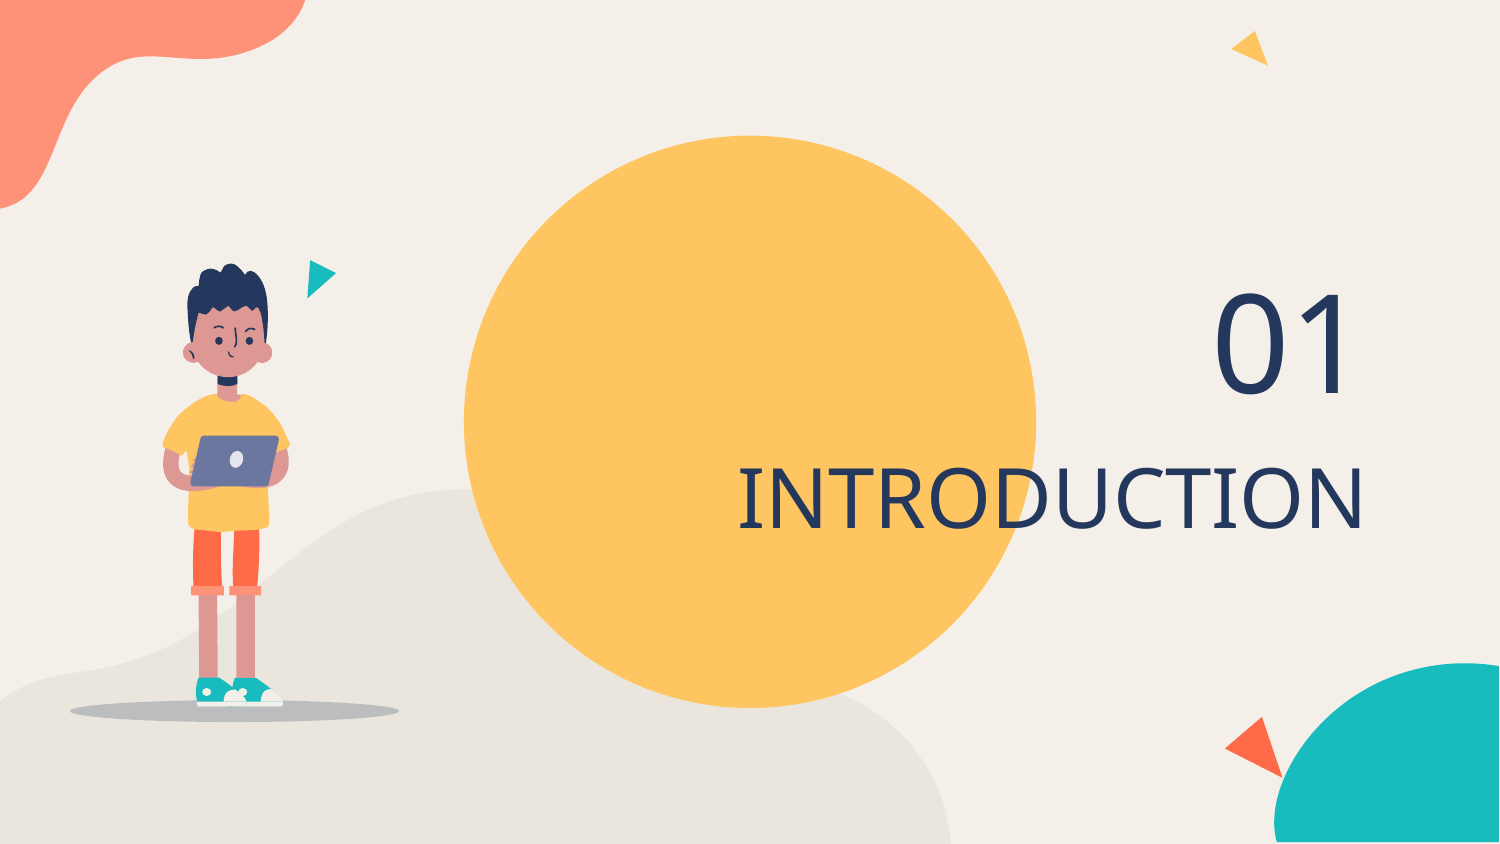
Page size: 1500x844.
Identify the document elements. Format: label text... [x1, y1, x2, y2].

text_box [69, 263, 400, 723]
title INTRODUCTION [645, 445, 1384, 561]
title 01 [1103, 241, 1384, 467]
